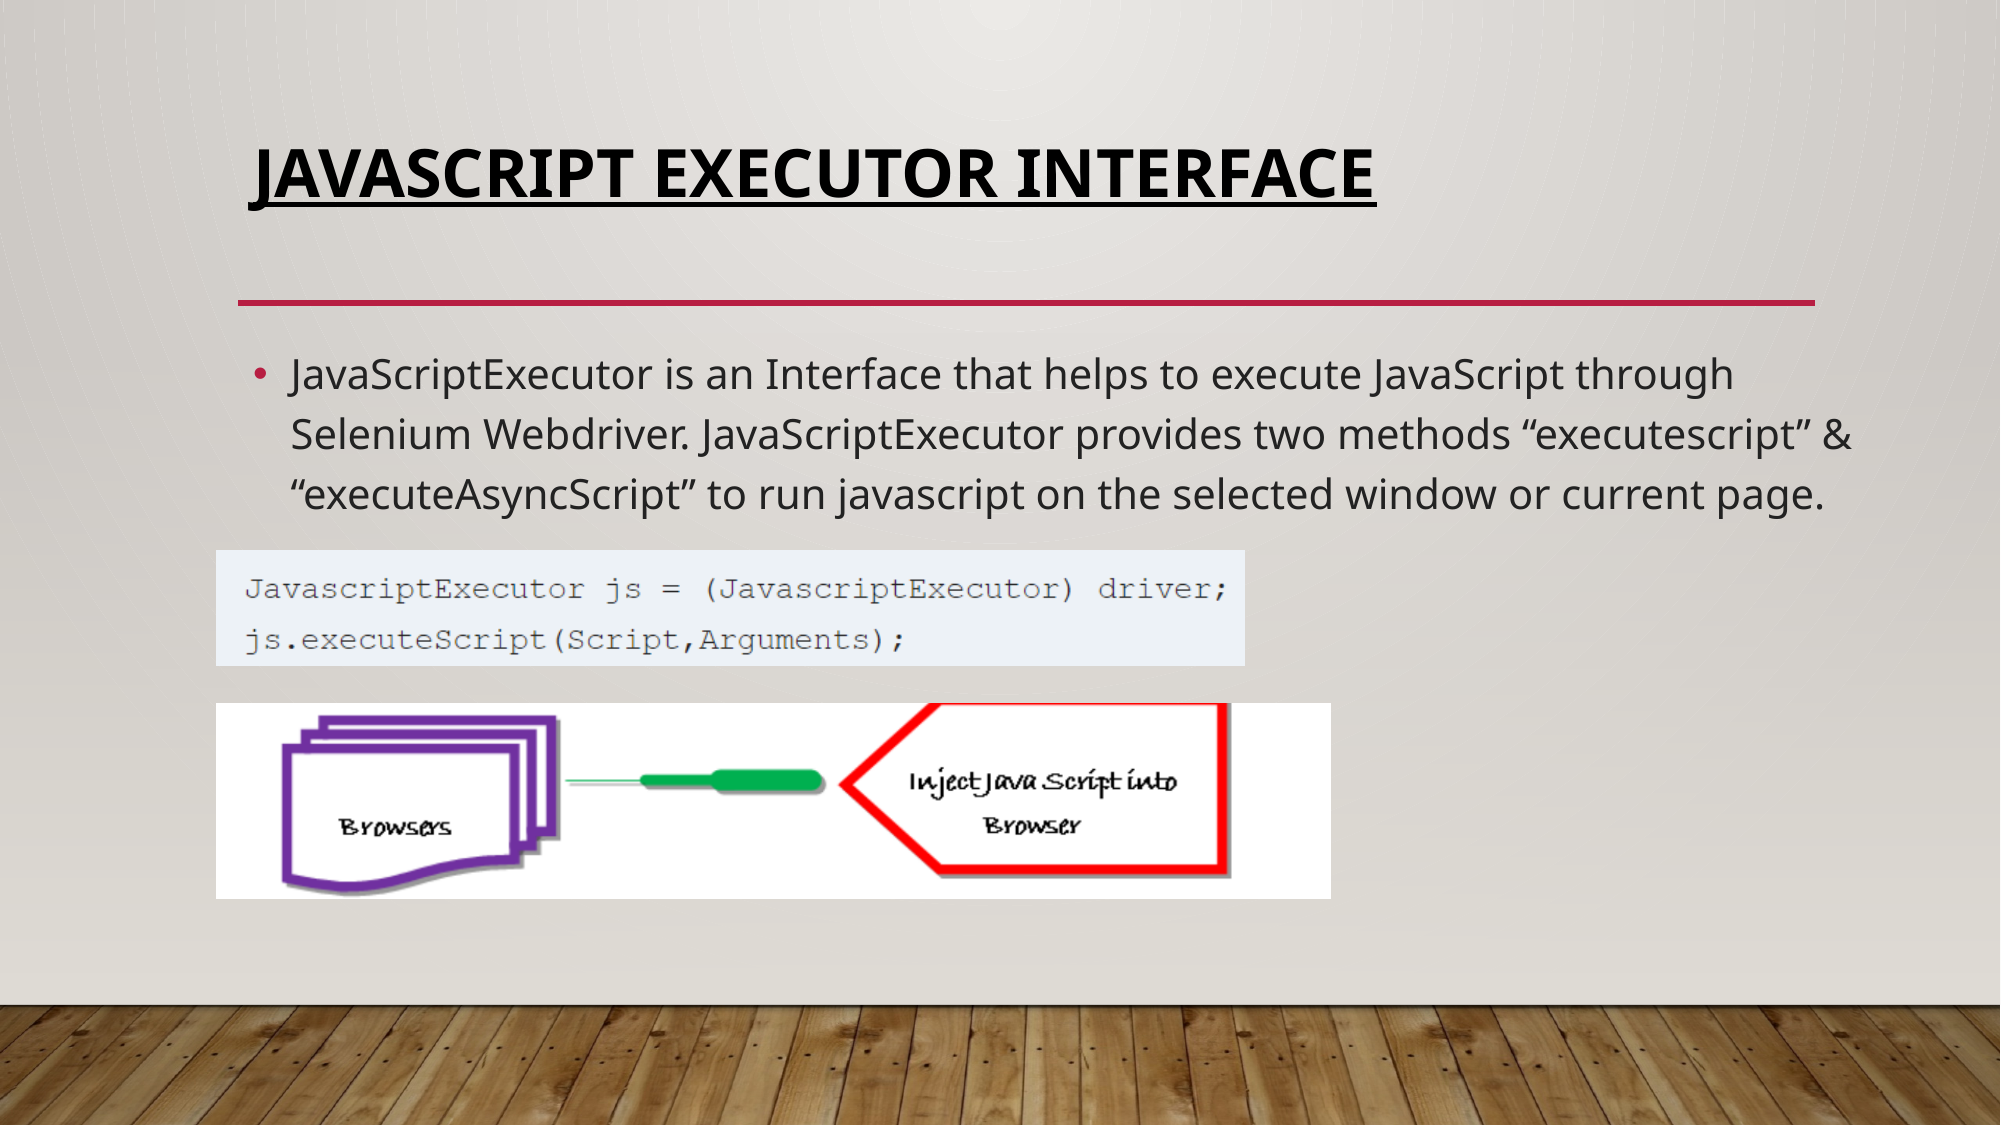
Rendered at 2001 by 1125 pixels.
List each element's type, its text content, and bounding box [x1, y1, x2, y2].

picture [216, 550, 1246, 667]
picture [0, 1005, 2000, 1125]
list JavaScriptExecutor is an Interface that helps to execute JavaScript through Selenium Webdriver. JavaScriptExecutor provides two methods “executescript” & “executeAsyncScript” to run javascript on the selected window or current page. [238, 330, 1914, 1110]
title JavaSCRIPT EXECUTOR INTERFACE [238, 131, 1814, 305]
picture [216, 703, 1331, 899]
